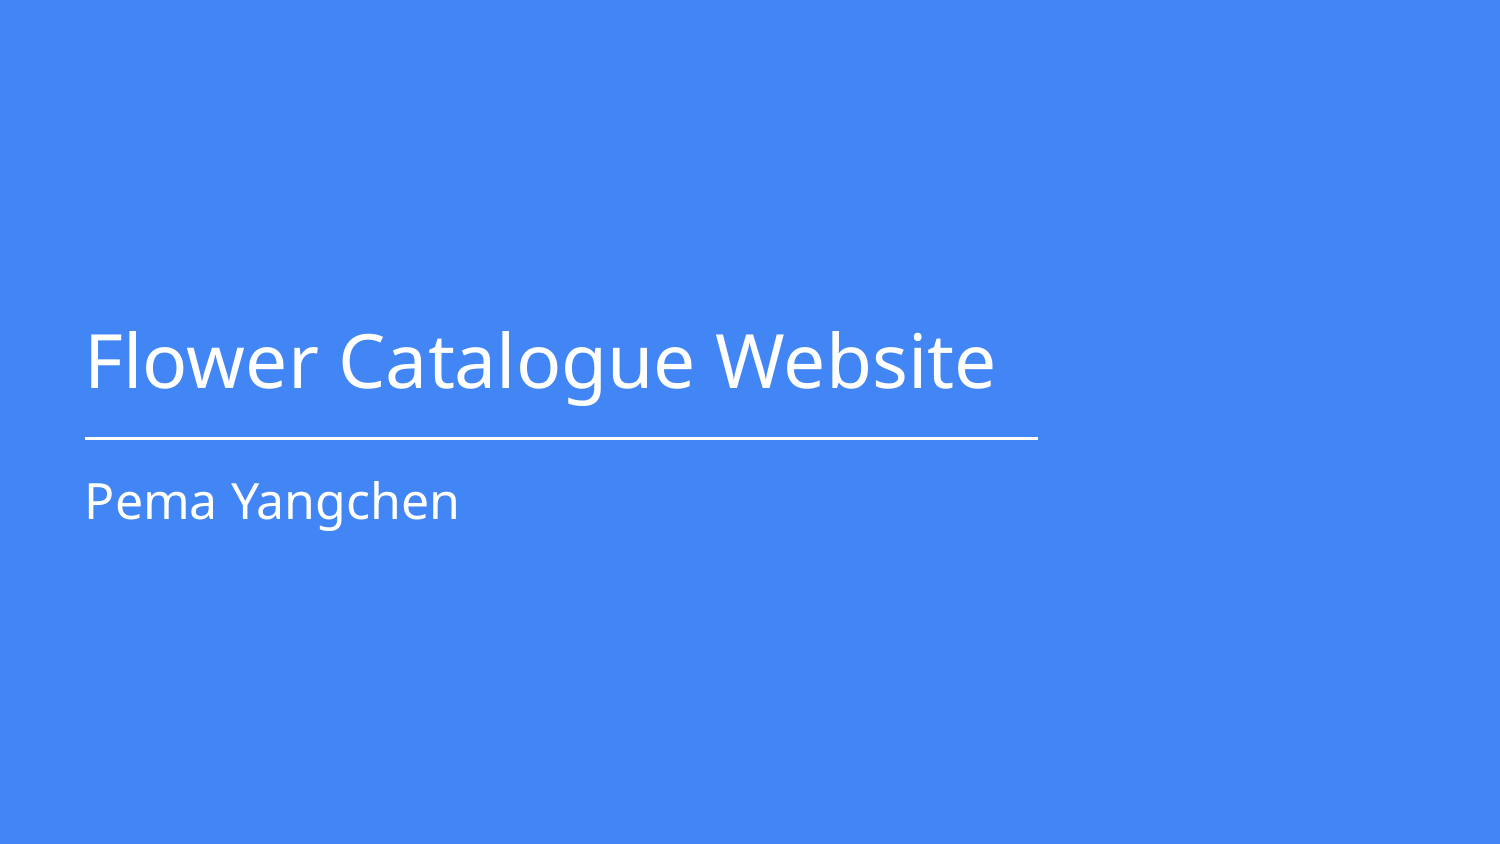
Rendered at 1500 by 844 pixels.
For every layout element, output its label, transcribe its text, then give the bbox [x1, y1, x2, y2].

text_box Flower Catalogue Website [84, 298, 1222, 419]
text_box Pema Yangchen [84, 454, 894, 545]
